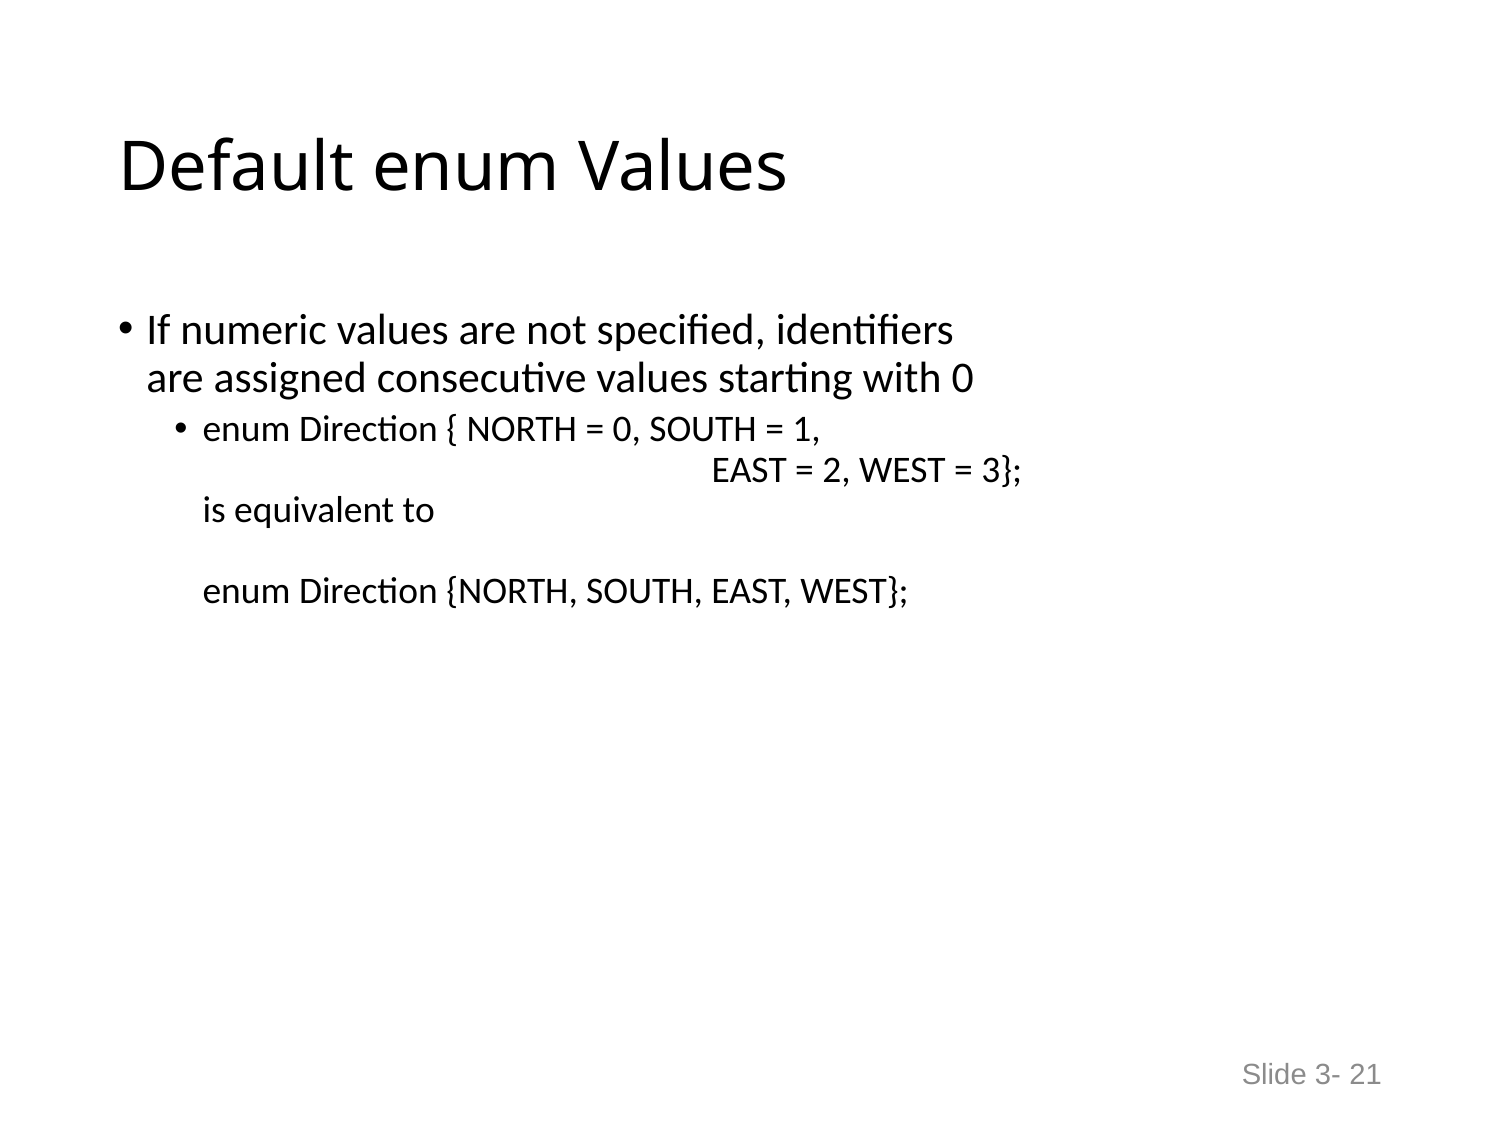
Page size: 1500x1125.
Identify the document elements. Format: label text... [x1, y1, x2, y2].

title Default enum Values [103, 59, 1397, 278]
list If numeric values are not specified, identifiers are assigned consecutive values starting with 0 enum Direction { NORTH = 0, SOUTH = 1, EAST = 2, WEST = 3}; is equivalent to enum Direction {NORTH, SOUTH, EAST, WEST}; [103, 299, 1397, 1014]
slide_number Slide 3- 21 [1059, 1042, 1397, 1103]
